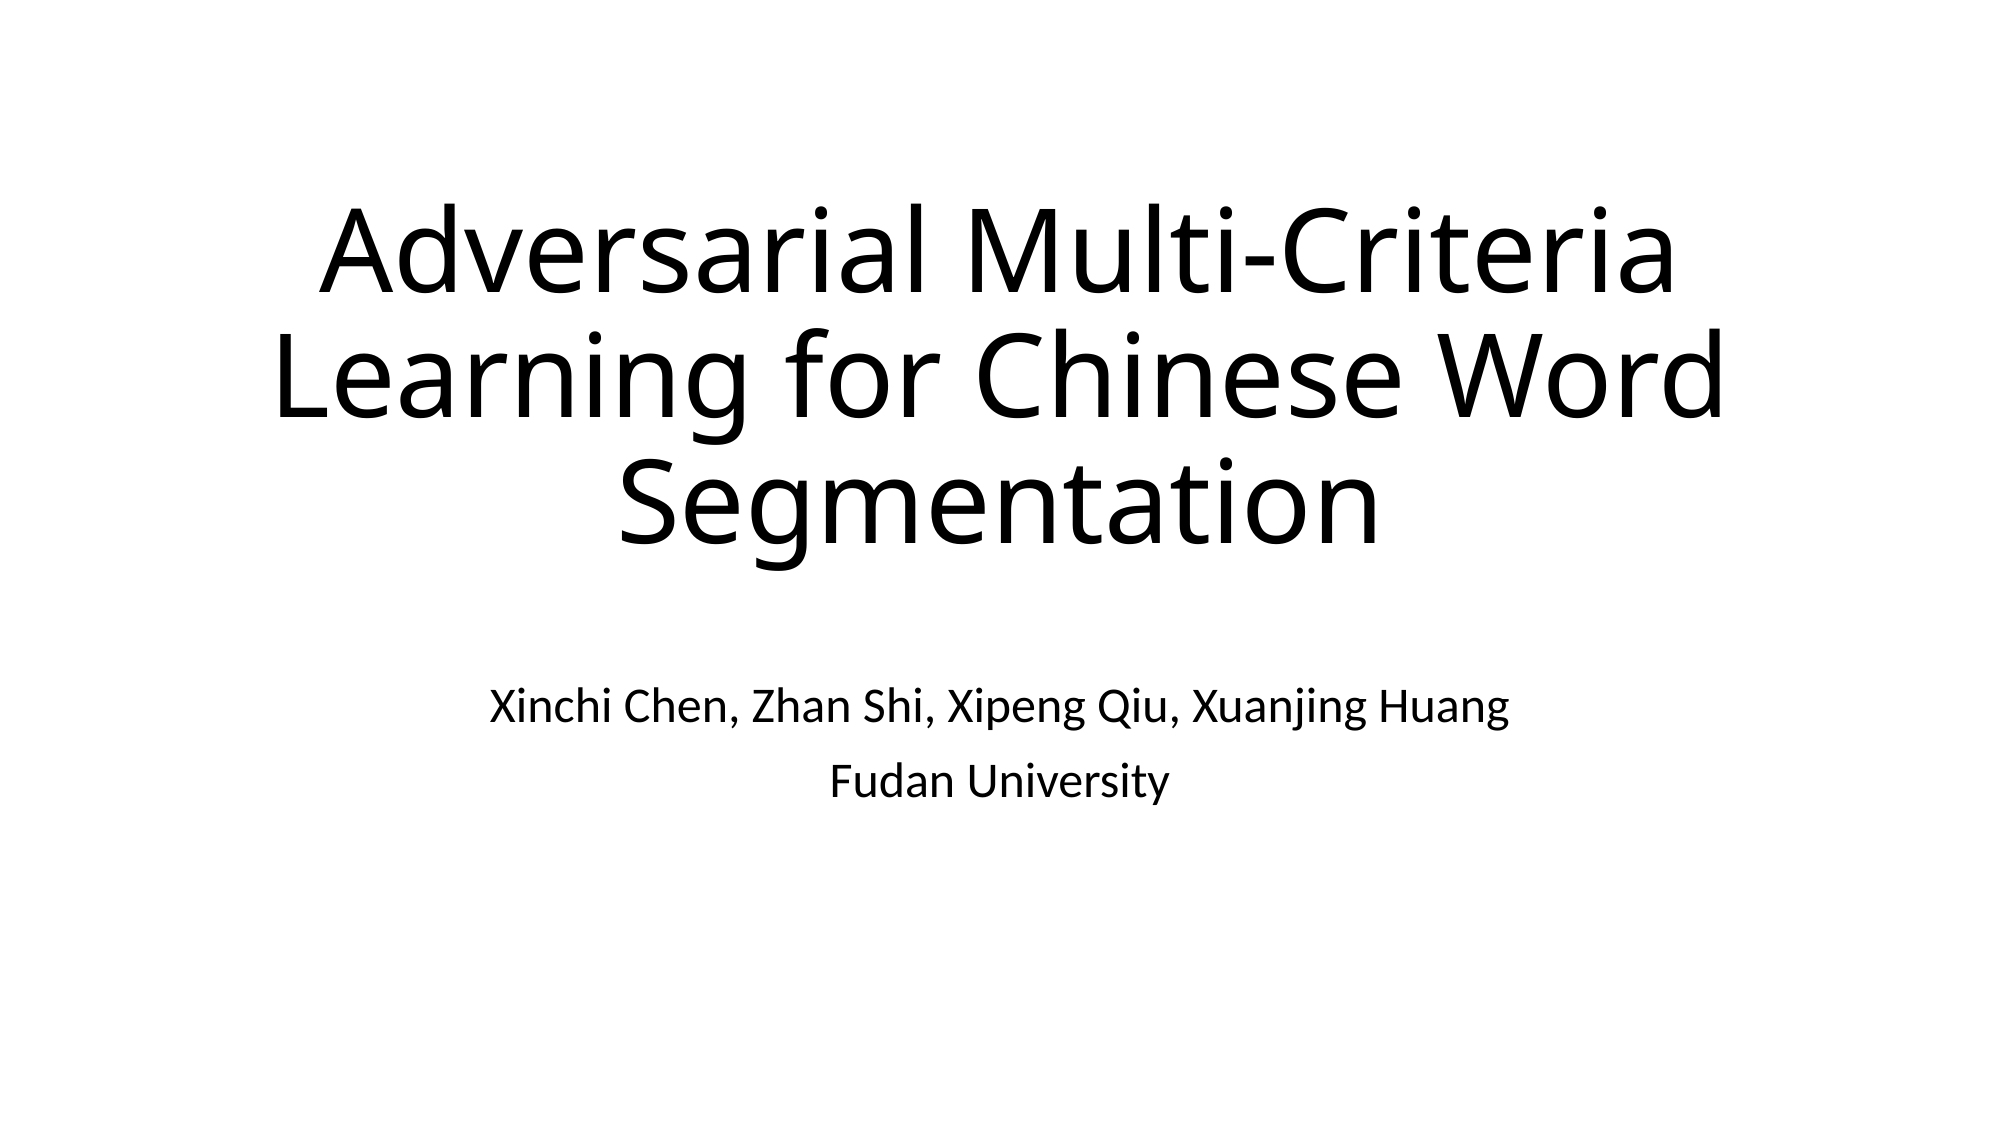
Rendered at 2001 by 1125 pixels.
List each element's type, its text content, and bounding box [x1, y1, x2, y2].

title Adversarial Multi-Criteria Learning for Chinese Word Segmentation [249, 184, 1750, 576]
subtitle Xinchi Chen, Zhan Shi, Xipeng Qiu, Xuanjing Huang Fudan University [249, 590, 1750, 863]
